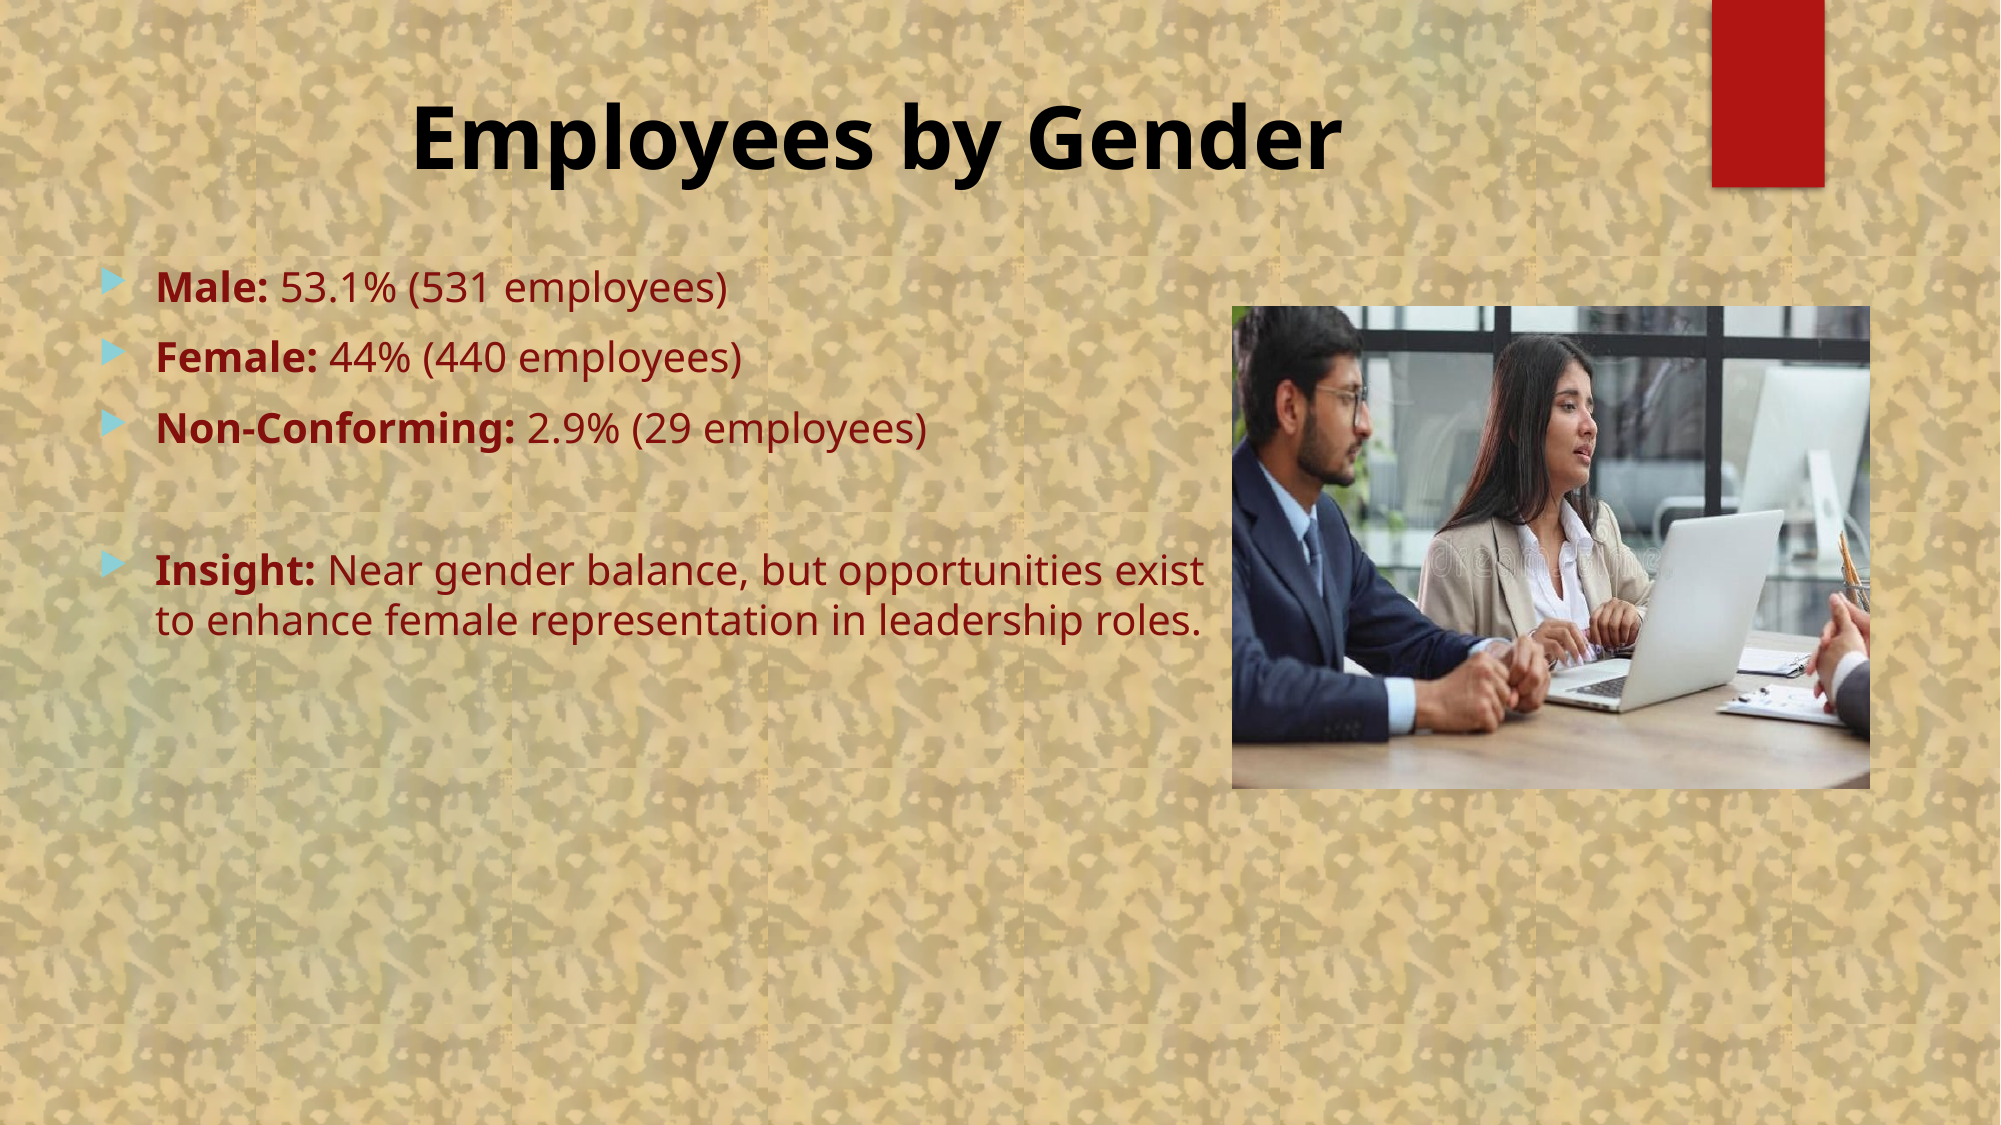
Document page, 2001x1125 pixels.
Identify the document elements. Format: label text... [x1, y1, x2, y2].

list Male: 53.1% (531 employees) Female: 44% (440 employees) Non-Conforming: 2.9% (29 employees) Insight: Near gender balance, but opportunities exist to enhance female representation in leadership roles. [83, 252, 1233, 911]
title Employees by Gender [106, 74, 1649, 304]
picture [0, 0, 2001, 1125]
